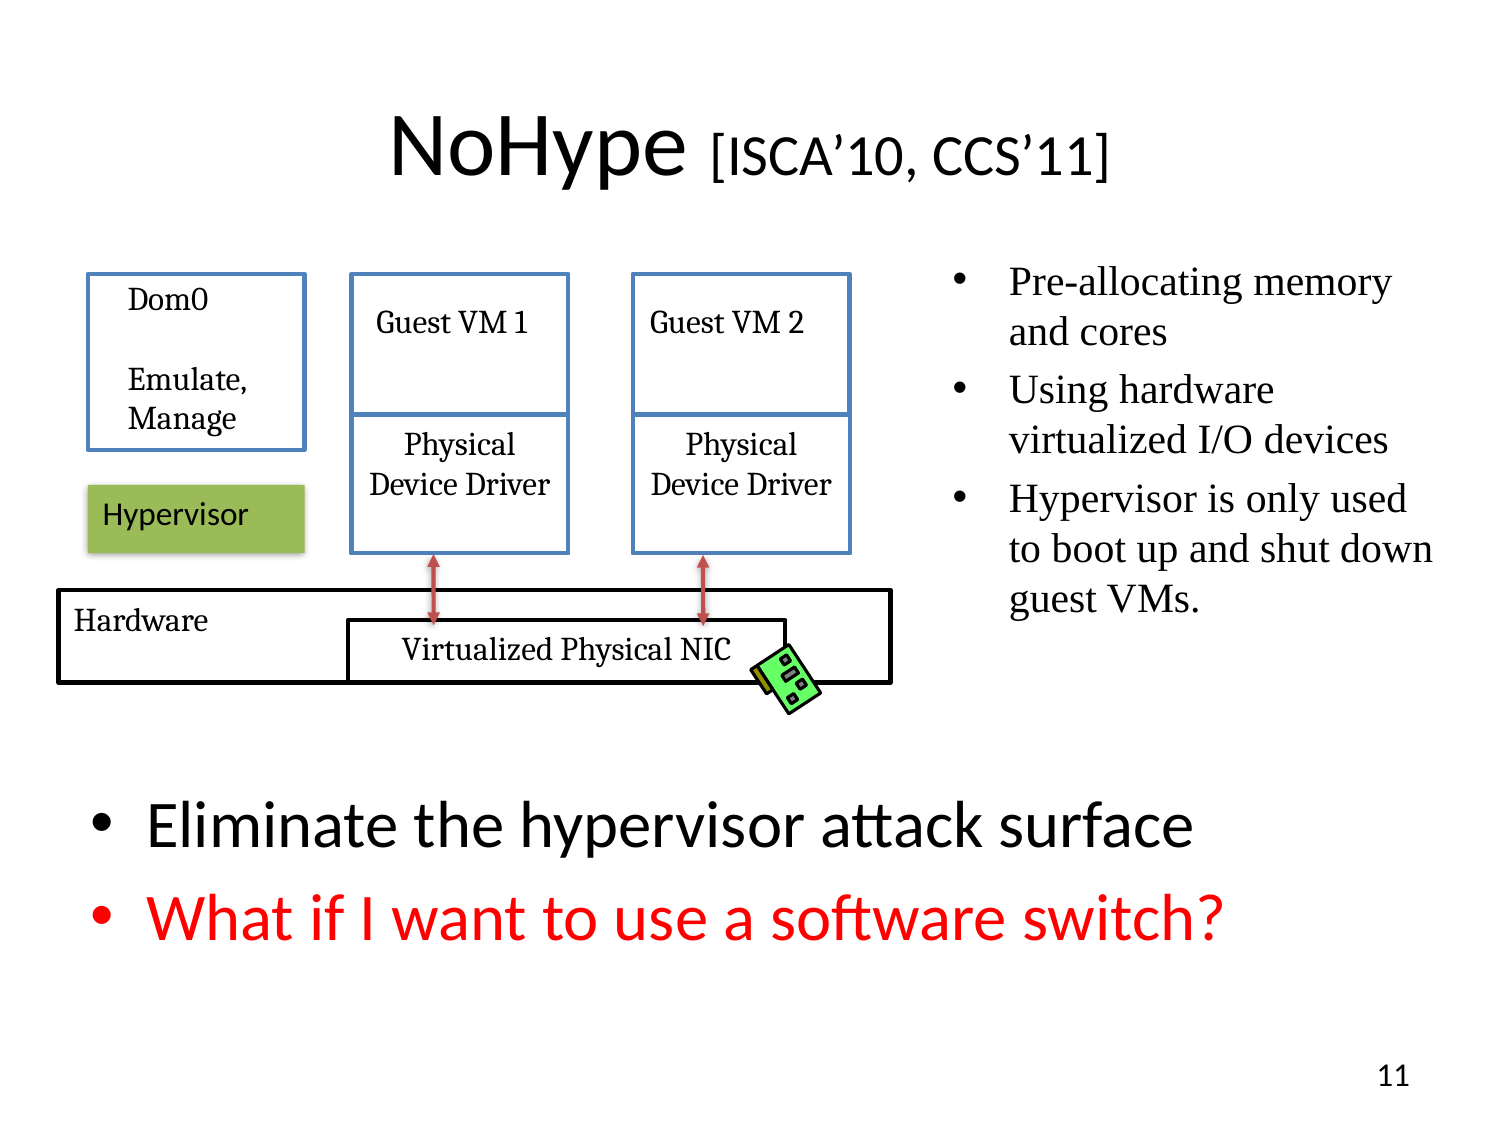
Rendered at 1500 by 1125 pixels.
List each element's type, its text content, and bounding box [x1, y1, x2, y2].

text_box [631, 272, 852, 412]
slide_number 11 [1074, 1042, 1425, 1103]
text_box Pre-allocating memory and cores Using hardware virtualized I/O devices Hypervisor is only used to boot up and shut down guest VMs. [937, 246, 1454, 903]
text_box Physical Device Driver [631, 412, 852, 555]
text_box Hypervisor [85, 482, 308, 556]
text_box Dom0 Emulate, Manage [112, 269, 340, 422]
title NoHype [ISCA’10, CCS’11] [75, 45, 1425, 233]
text_box Physical Device Driver [349, 412, 570, 555]
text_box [58, 589, 891, 683]
text_box [349, 272, 570, 412]
list Eliminate the hypervisor attack surface What if I want to use a software switch? [75, 773, 1425, 1005]
text_box [427, 554, 440, 588]
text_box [762, 651, 809, 711]
text_box [86, 272, 307, 452]
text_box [361, 292, 844, 345]
text_box [696, 555, 710, 588]
